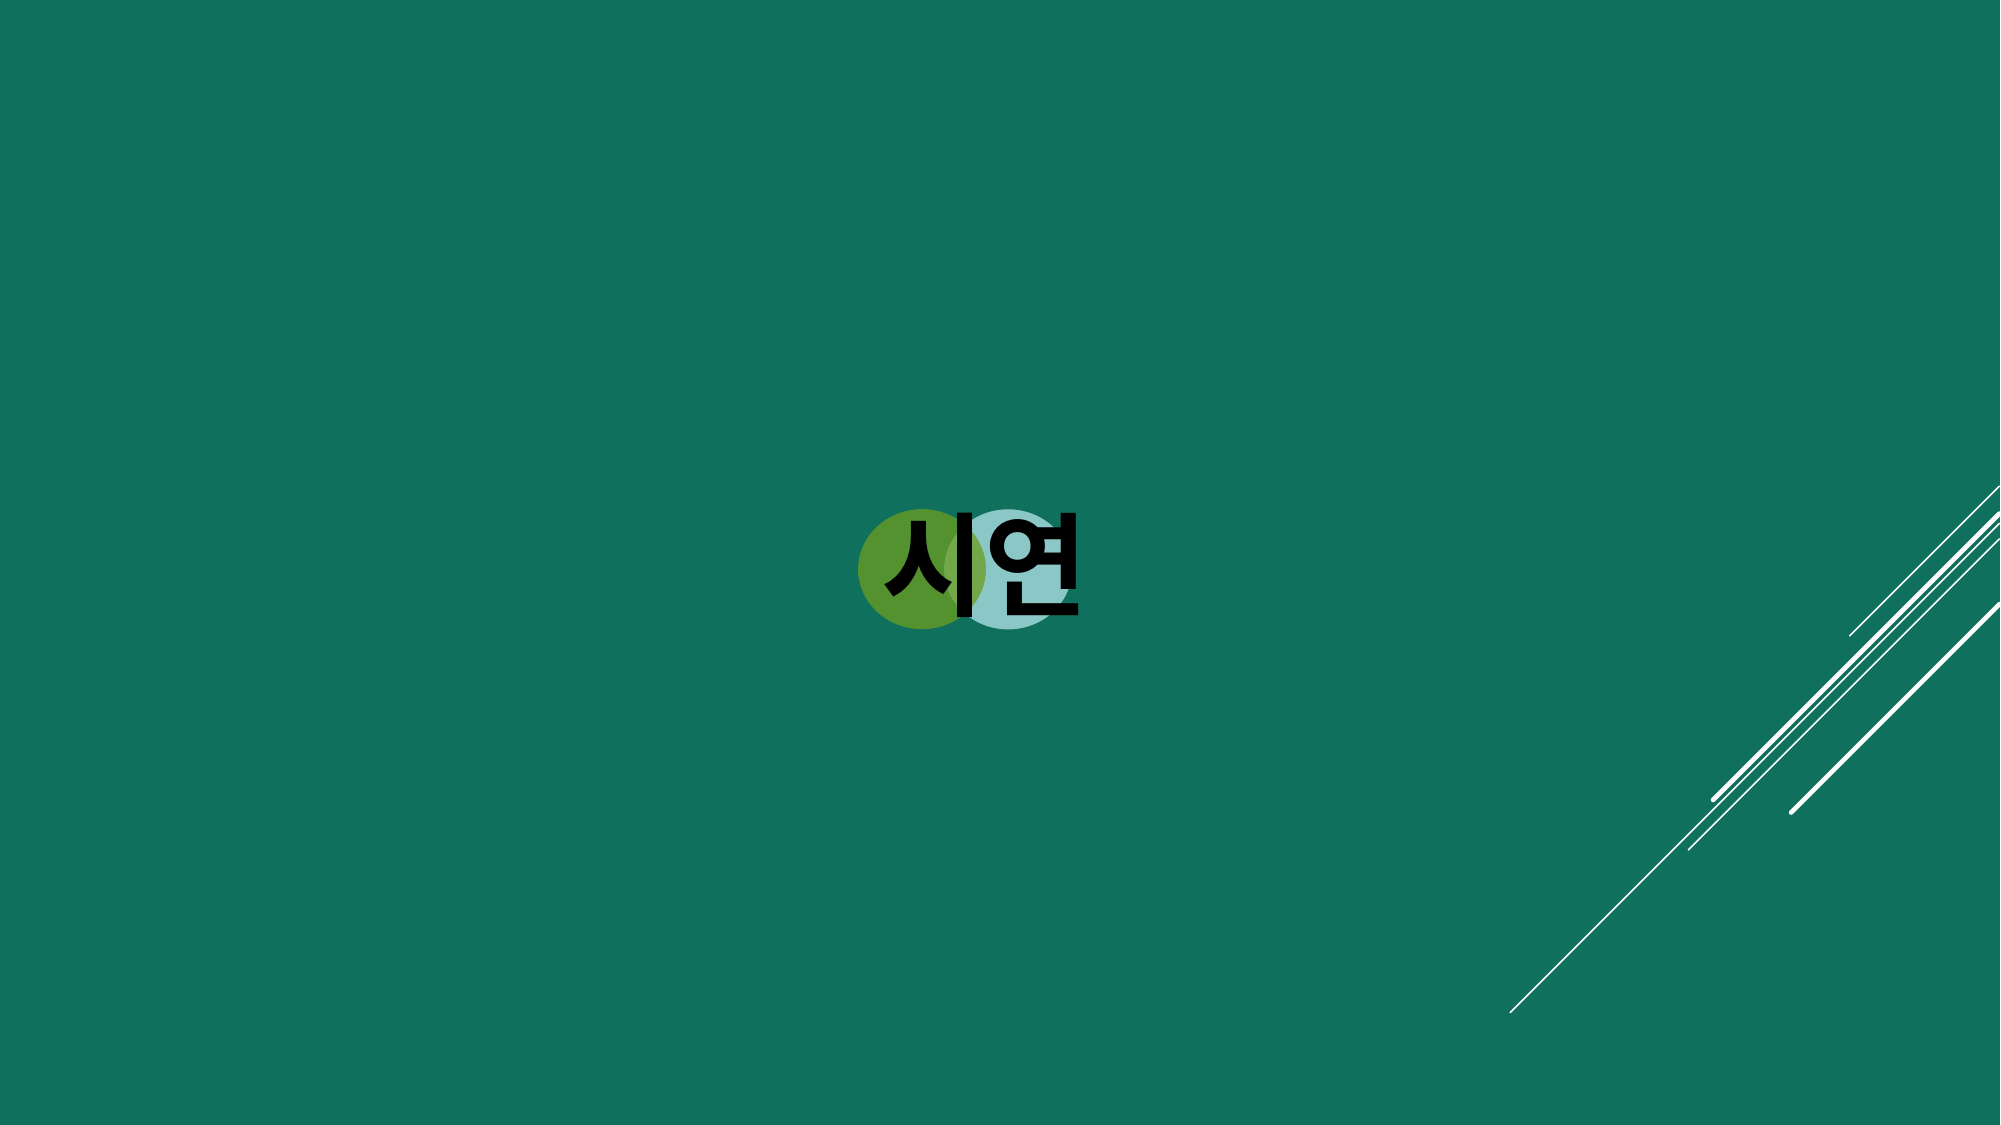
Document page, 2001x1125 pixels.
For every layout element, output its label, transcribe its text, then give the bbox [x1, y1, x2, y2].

text_box 시연 [859, 487, 1142, 638]
